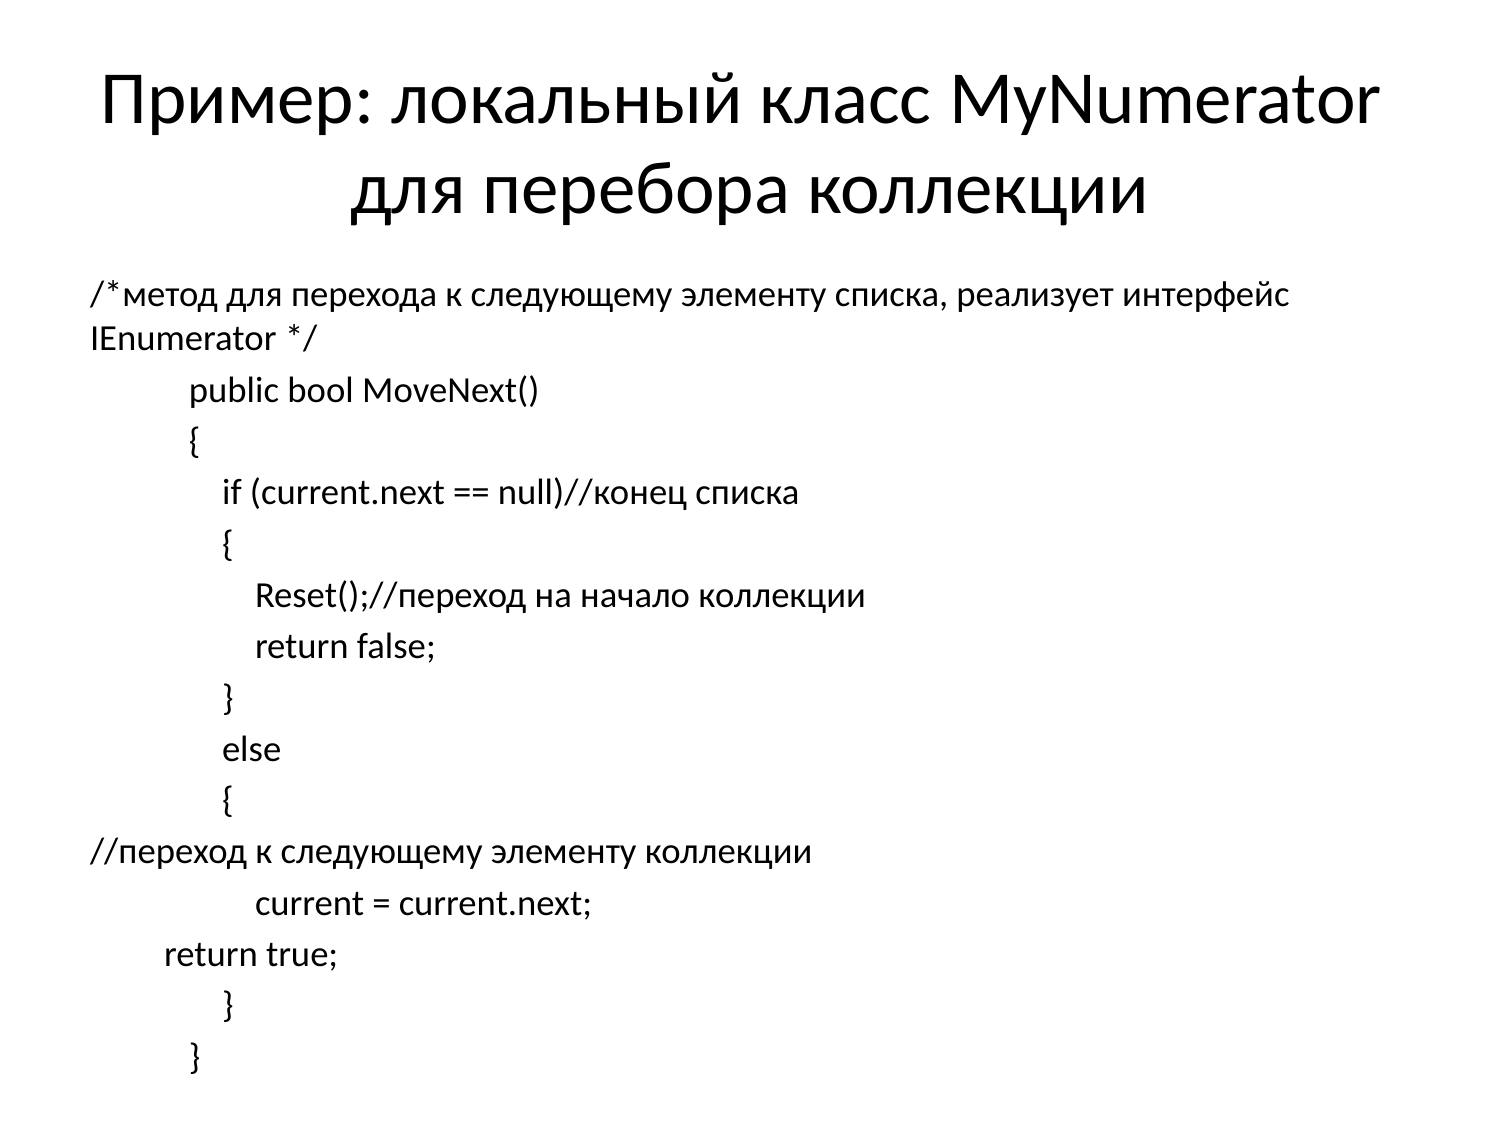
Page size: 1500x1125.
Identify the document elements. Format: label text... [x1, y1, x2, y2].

list /*метод для перехода к следующему элементу списка, реализует интерфейс IEnumerator */ public bool MoveNext() { if (current.next == null)//конец списка { Reset();//переход на начало коллекции return false; } else { //переход к следующему элементу коллекции current = current.next; return true; } } [75, 262, 1459, 1094]
title Пример: локальный класс MyNumerator для перебора коллекции [75, 45, 1425, 233]
